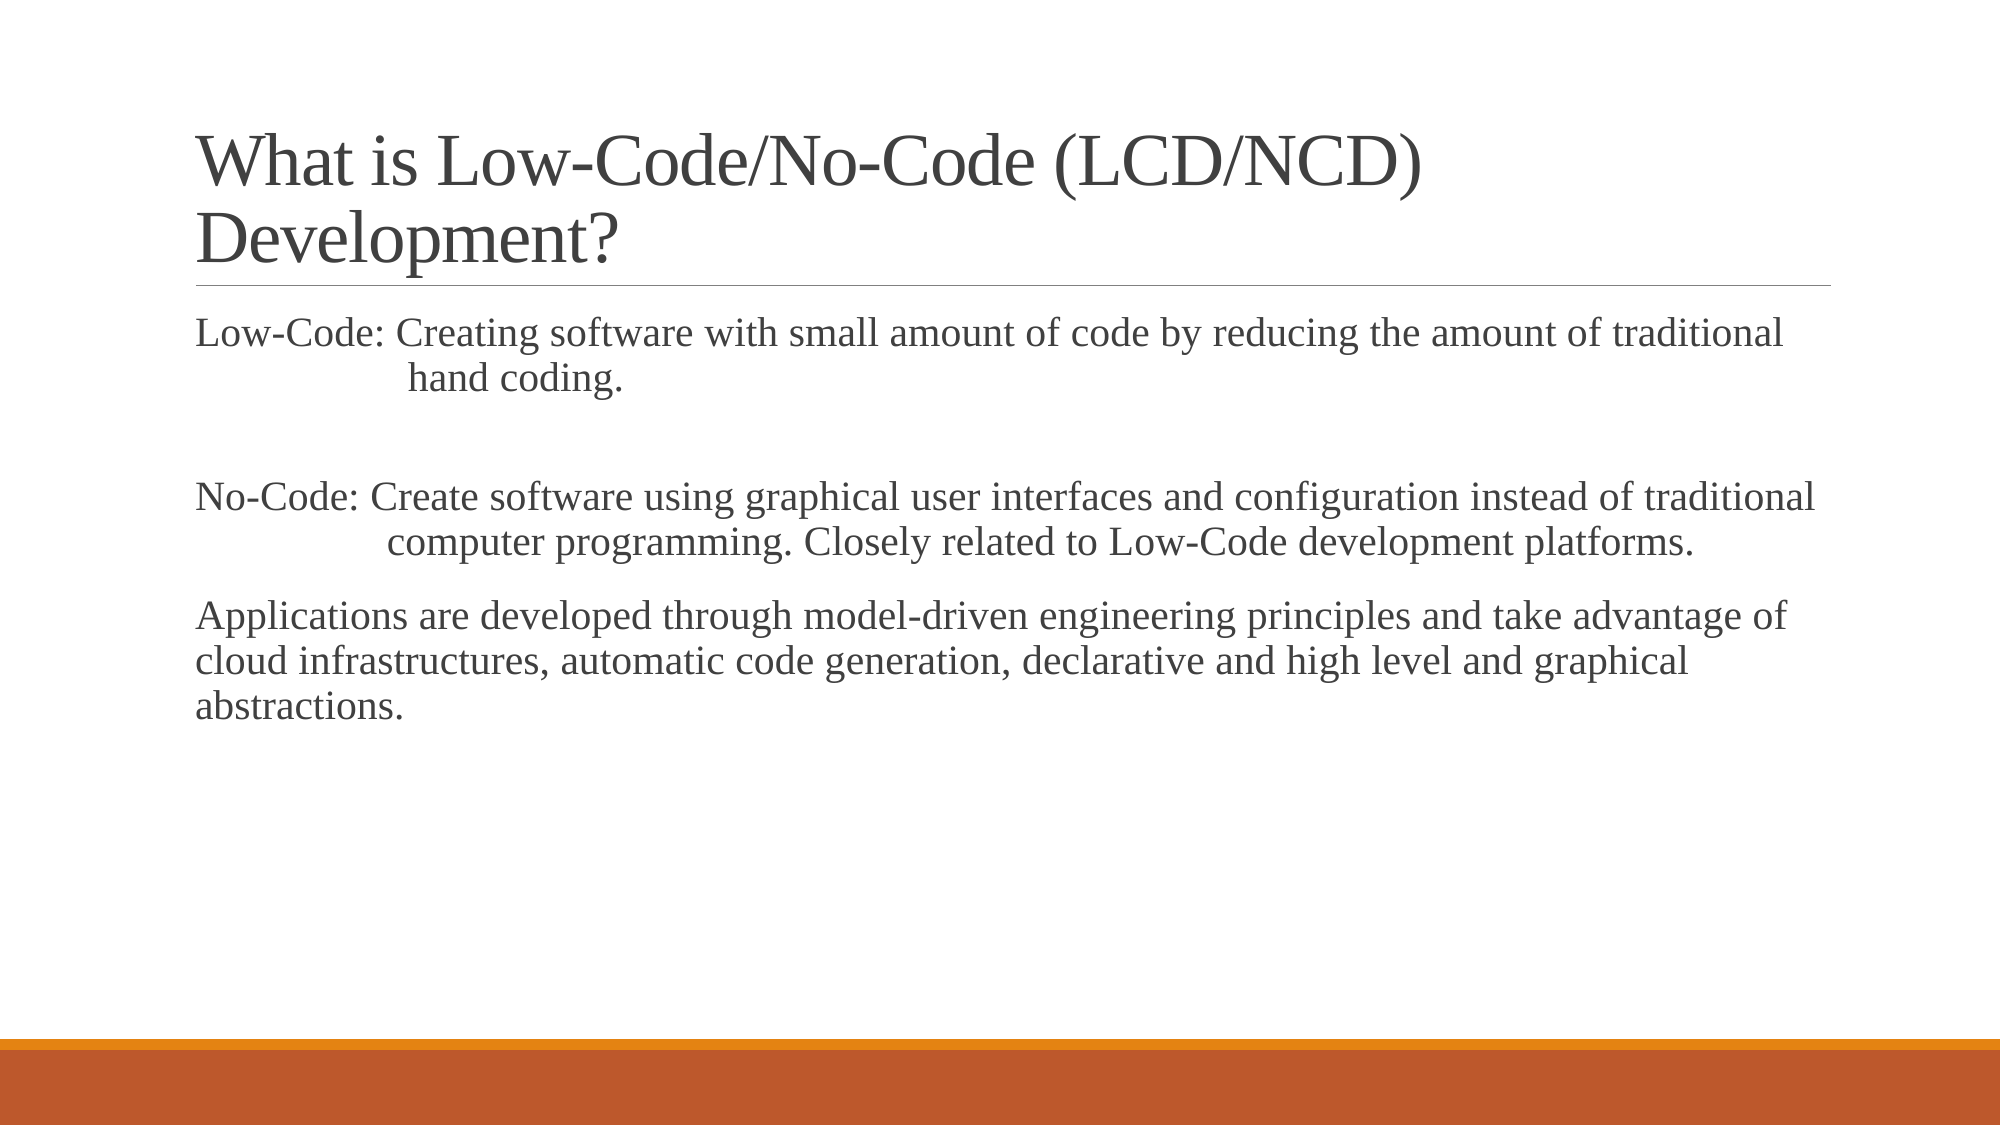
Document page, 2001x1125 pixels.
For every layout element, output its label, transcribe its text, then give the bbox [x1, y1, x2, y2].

list Low-Code: Creating software with small amount of code by reducing the amount of traditional hand coding. No-Code: Create software using graphical user interfaces and configuration instead of traditional computer programming. Closely related to Low-Code development platforms. Applications are developed through model-driven engineering principles and take advantage of cloud infrastructures, automatic code generation, declarative and high level and graphical abstractions. [180, 302, 1830, 963]
title What is Low-Code/No-Code (LCD/NCD) Development? [180, 47, 1830, 285]
